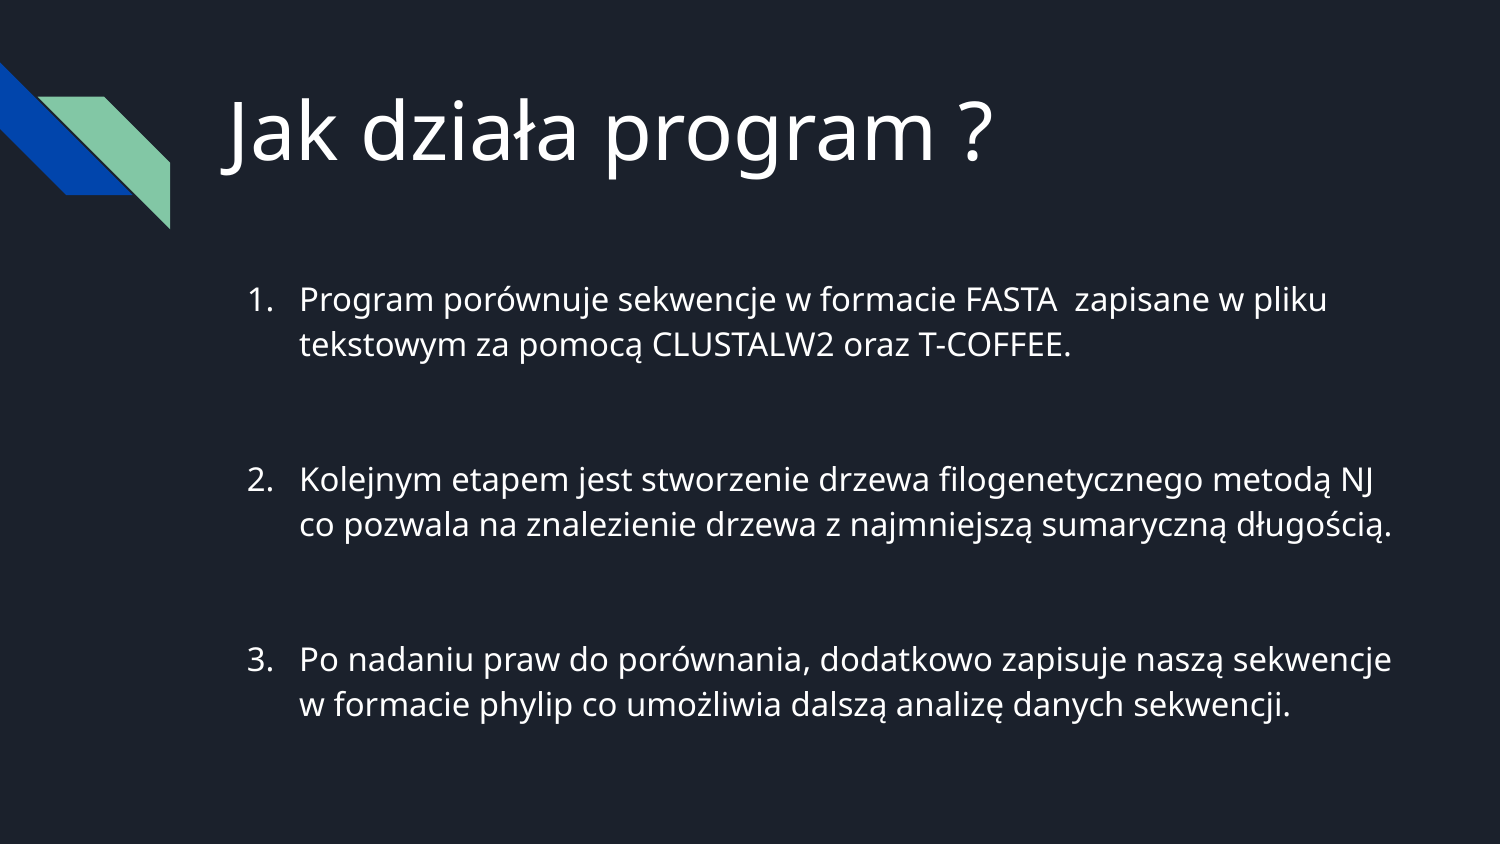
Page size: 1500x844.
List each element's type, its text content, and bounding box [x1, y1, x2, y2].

title Jak działa program ? [212, 64, 1368, 215]
list Program porównuje sekwencje w formacie FASTA zapisane w pliku tekstowym za pomocą CLUSTALW2 oraz T-COFFEE. Kolejnym etapem jest stworzenie drzewa filogenetycznego metodą NJ co pozwala na znalezienie drzewa z najmniejszą sumaryczną długością. Po nadaniu praw do porównania, dodatkowo zapisuje naszą sekwencje w formacie phylip co umożliwia dalszą analizę danych sekwencji. [212, 257, 1421, 805]
